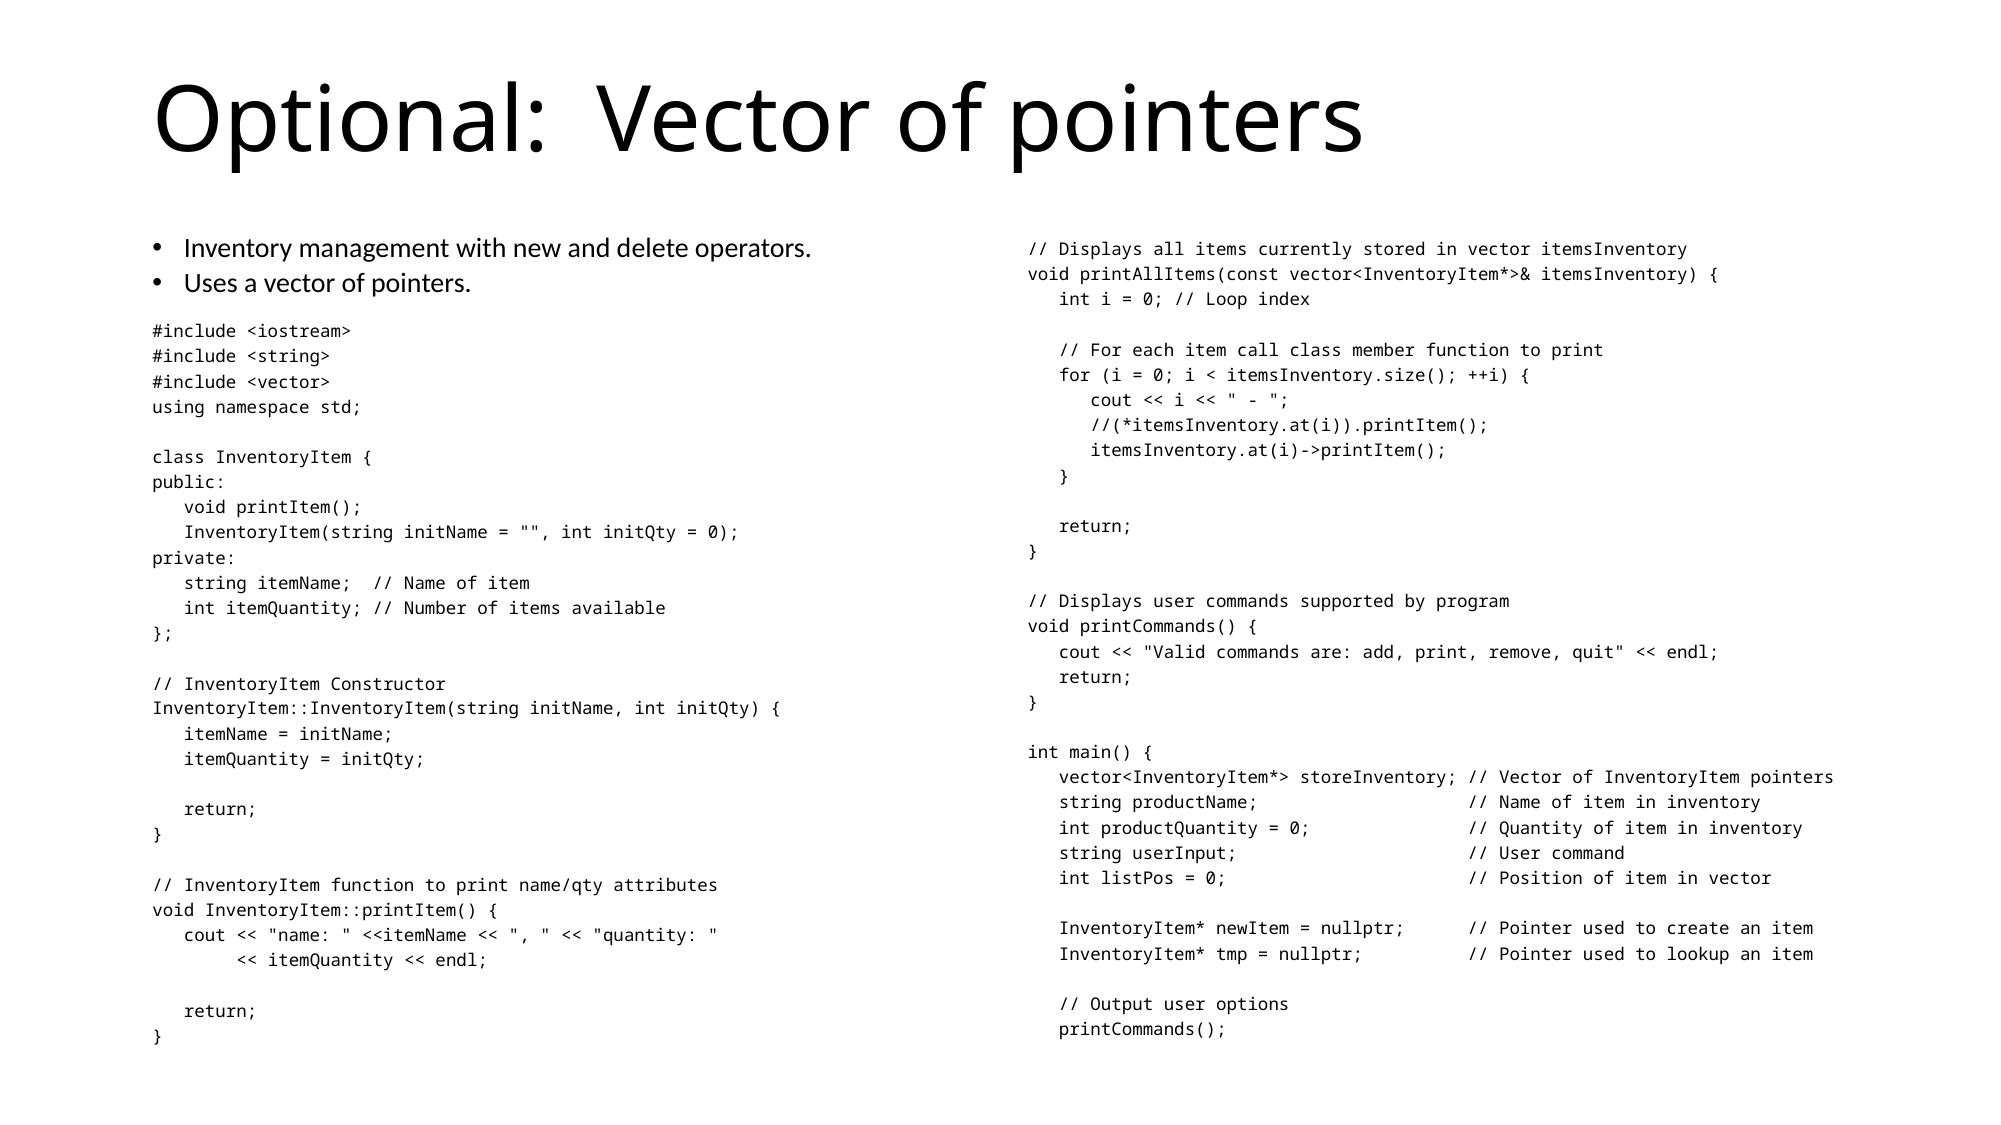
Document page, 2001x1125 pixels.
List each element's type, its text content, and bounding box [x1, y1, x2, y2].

list // Displays all items currently stored in vector itemsInventory void printAllItems(const vector<InventoryItem*>& itemsInventory) { int i = 0; // Loop index // For each item call class member function to print for (i = 0; i < itemsInventory.size(); ++i) { cout << i << " - "; //(*itemsInventory.at(i)).printItem(); itemsInventory.at(i)->printItem(); } return; } // Displays user commands supported by program void printCommands() { cout << "Valid commands are: add, print, remove, quit" << endl; return; } int main() { vector<InventoryItem*> storeInventory; // Vector of InventoryItem pointers string productName; // Name of item in inventory int productQuantity = 0; // Quantity of item in inventory string userInput; // User command int listPos = 0; // Position of item in vector InventoryItem* newItem = nullptr; // Pointer used to create an item InventoryItem* tmp = nullptr; // Pointer used to lookup an item // Output user options printCommands(); [1012, 226, 1946, 1063]
title Optional: Vector of pointers [137, 59, 1863, 185]
list Inventory management with new and delete operators. Uses a vector of pointers. #include <iostream> #include <string> #include <vector> using namespace std; class InventoryItem { public: void printItem(); InventoryItem(string initName = "", int initQty = 0); private: string itemName; // Name of item int itemQuantity; // Number of items available }; // InventoryItem Constructor InventoryItem::InventoryItem(string initName, int initQty) { itemName = initName; itemQuantity = initQty; return; } // InventoryItem function to print name/qty attributes void InventoryItem::printItem() { cout << "name: " <<itemName << ", " << "quantity: " << itemQuantity << endl; return; } [137, 226, 988, 1063]
